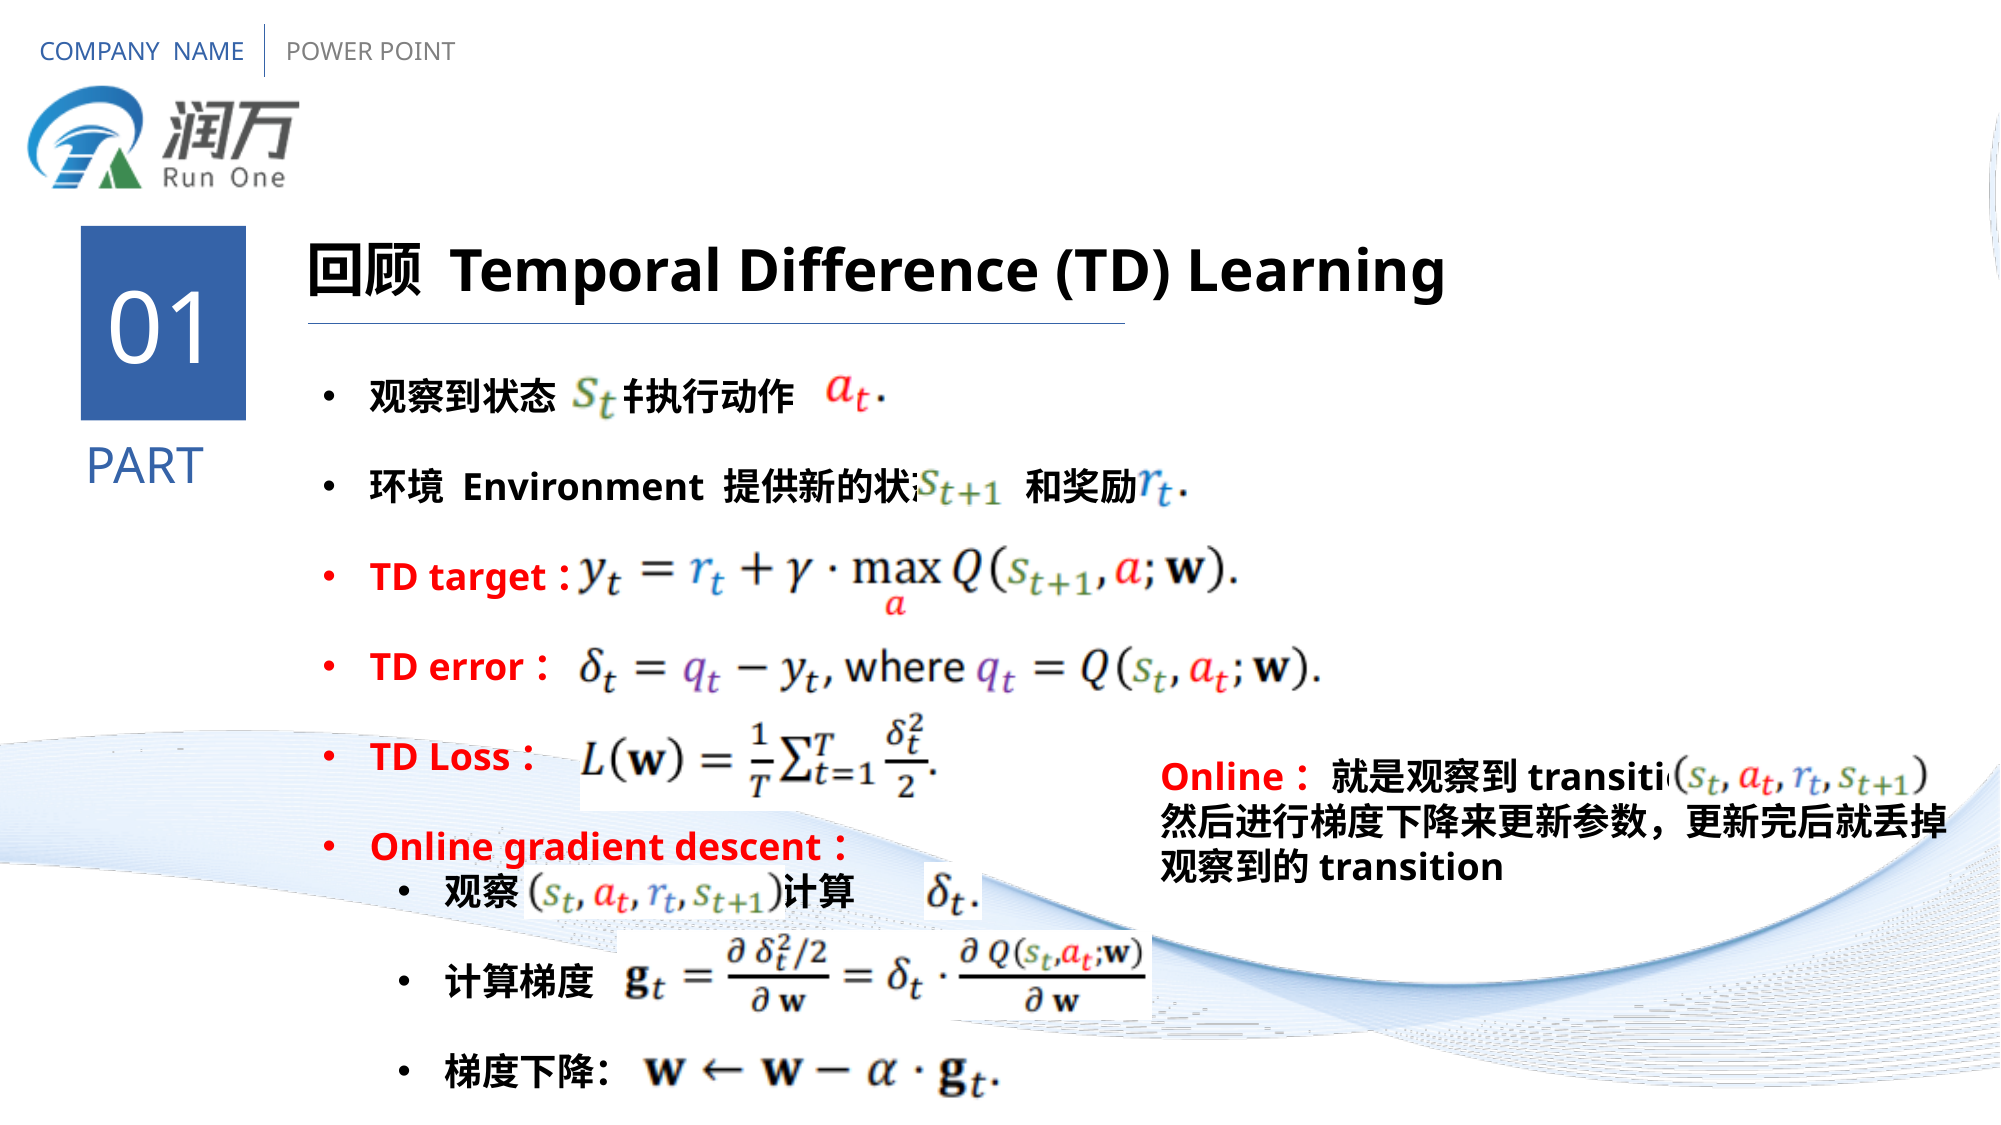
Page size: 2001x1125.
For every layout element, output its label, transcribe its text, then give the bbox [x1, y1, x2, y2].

text_box Online：就是观察到transition 然后进行梯度下降来更新参数，更新完后就丢掉 观察到的transition [1145, 745, 1963, 896]
text_box 回顾 Temporal Difference (TD) Learning [291, 226, 1702, 311]
text_box 观察到状态 并执行动作 环境 Environment 提供新的状态 和奖励 TD target： TD error： TD Loss： Online gradient descent： 观察， 并计算 计算梯度 梯度下降： [308, 365, 1235, 1101]
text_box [19, 24, 474, 77]
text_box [70, 240, 256, 503]
picture [0, 0, 2000, 1125]
